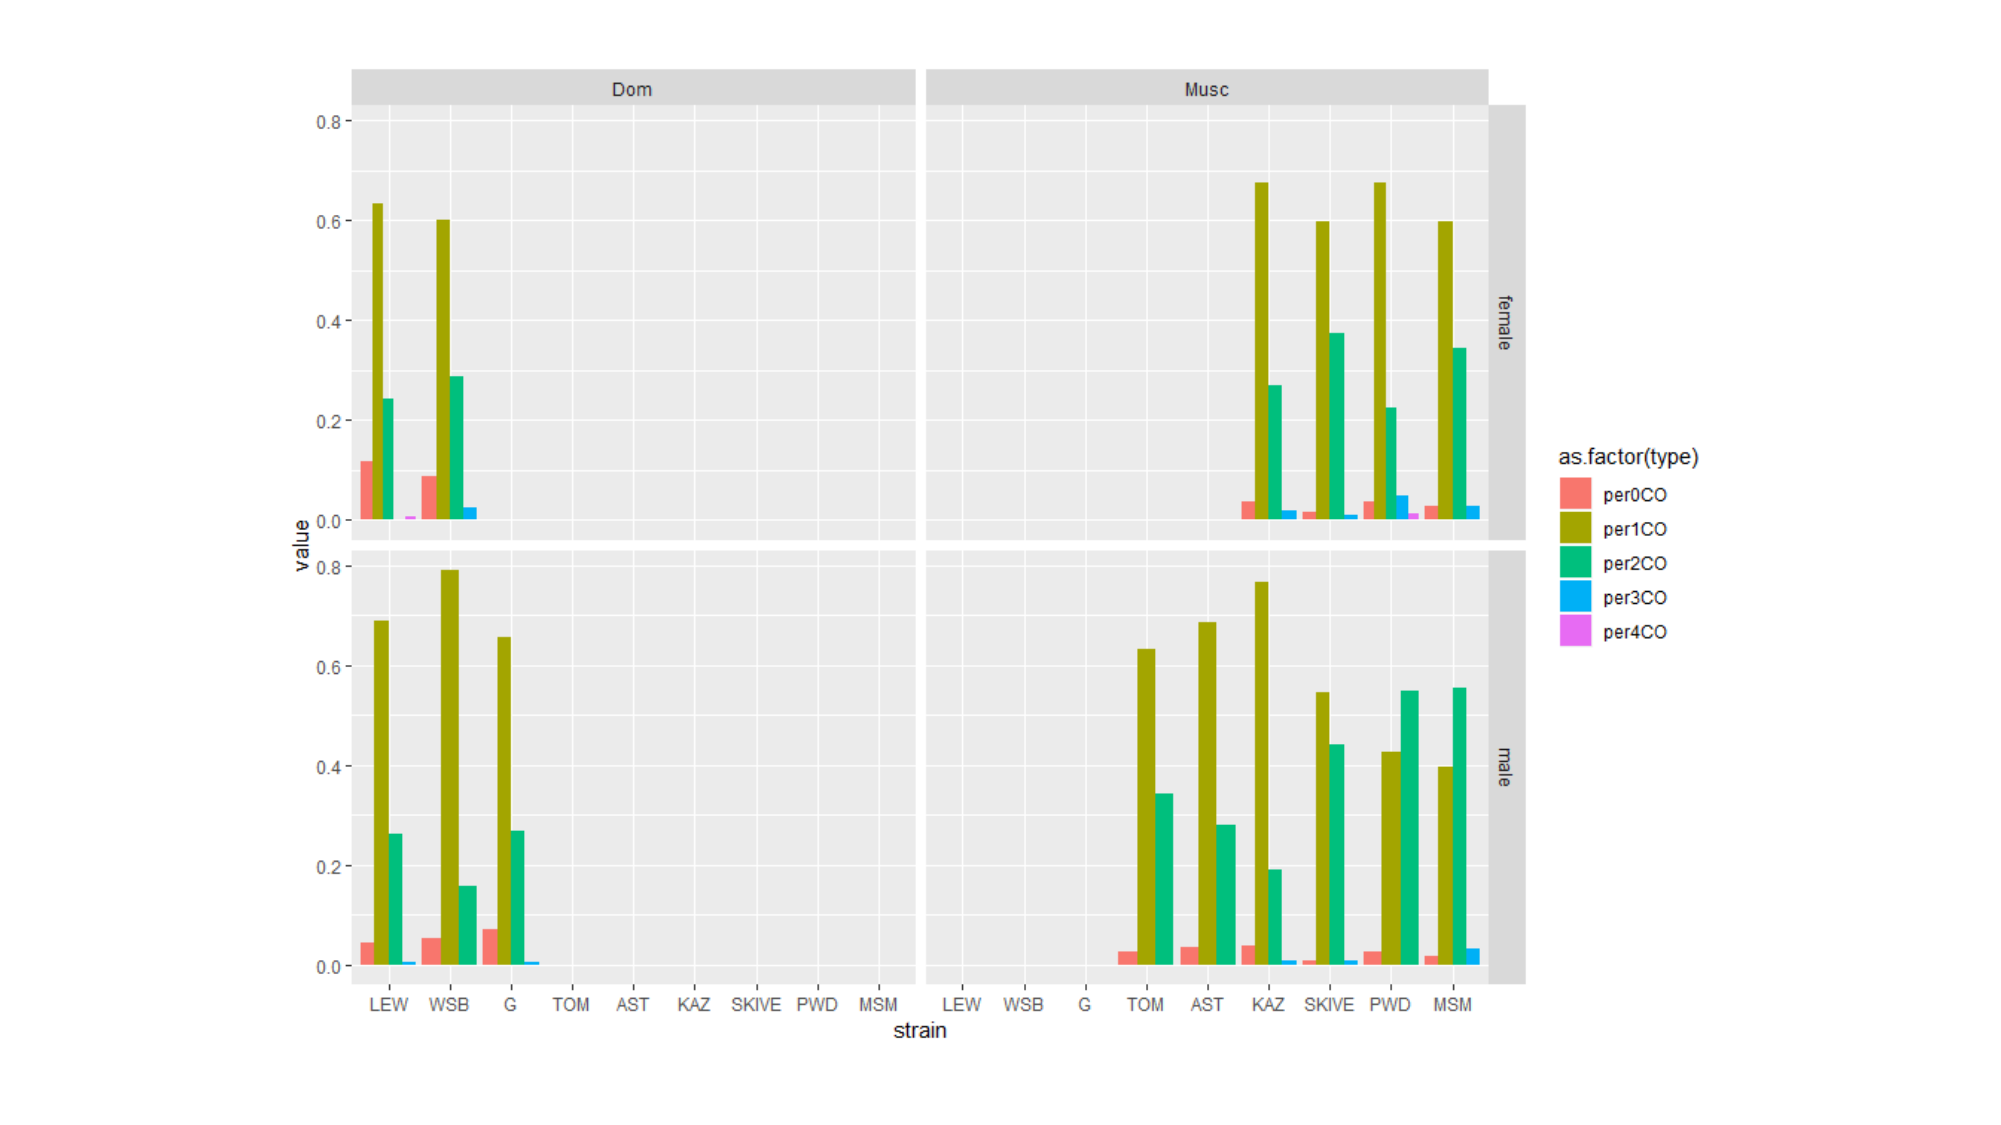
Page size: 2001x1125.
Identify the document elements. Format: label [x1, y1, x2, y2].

picture [278, 59, 1721, 1053]
